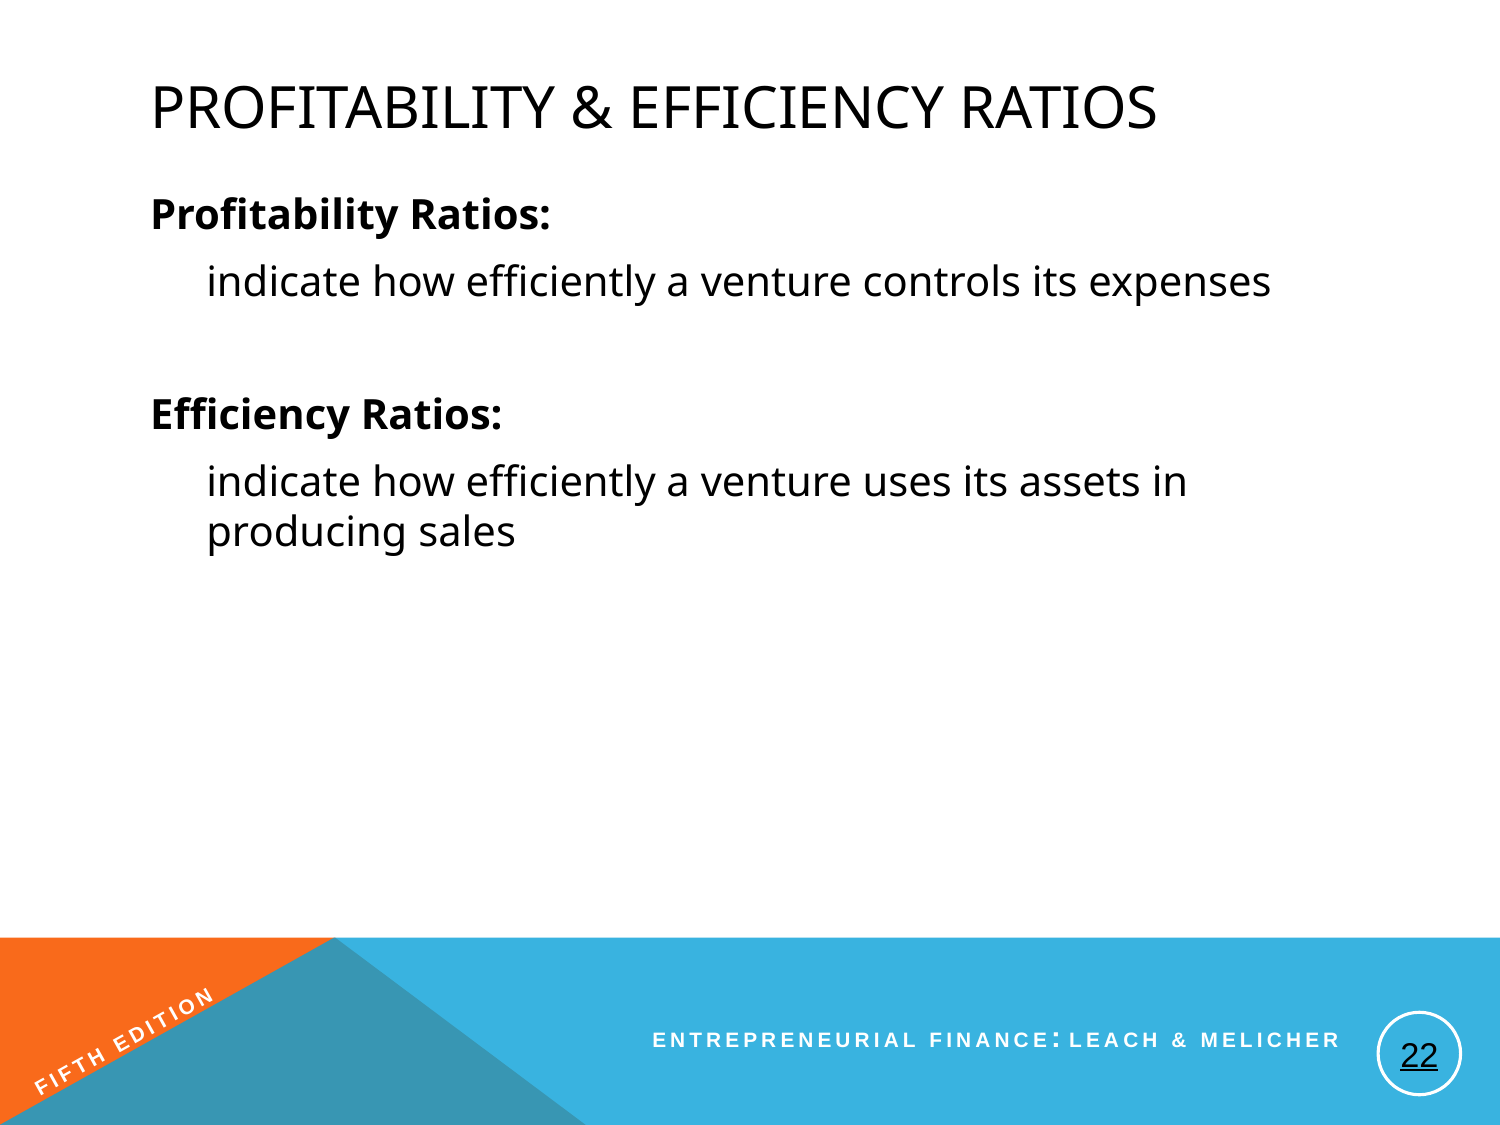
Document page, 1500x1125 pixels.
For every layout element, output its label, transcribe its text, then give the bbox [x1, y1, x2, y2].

list Profitability Ratios: indicate how efficiently a venture controls its expenses Efficiency Ratios: indicate how efficiently a venture uses its assets in producing sales [135, 180, 1369, 768]
slide_number 22 [1376, 1010, 1463, 1097]
title Profitability & Efficiency Ratios [135, 60, 1369, 150]
